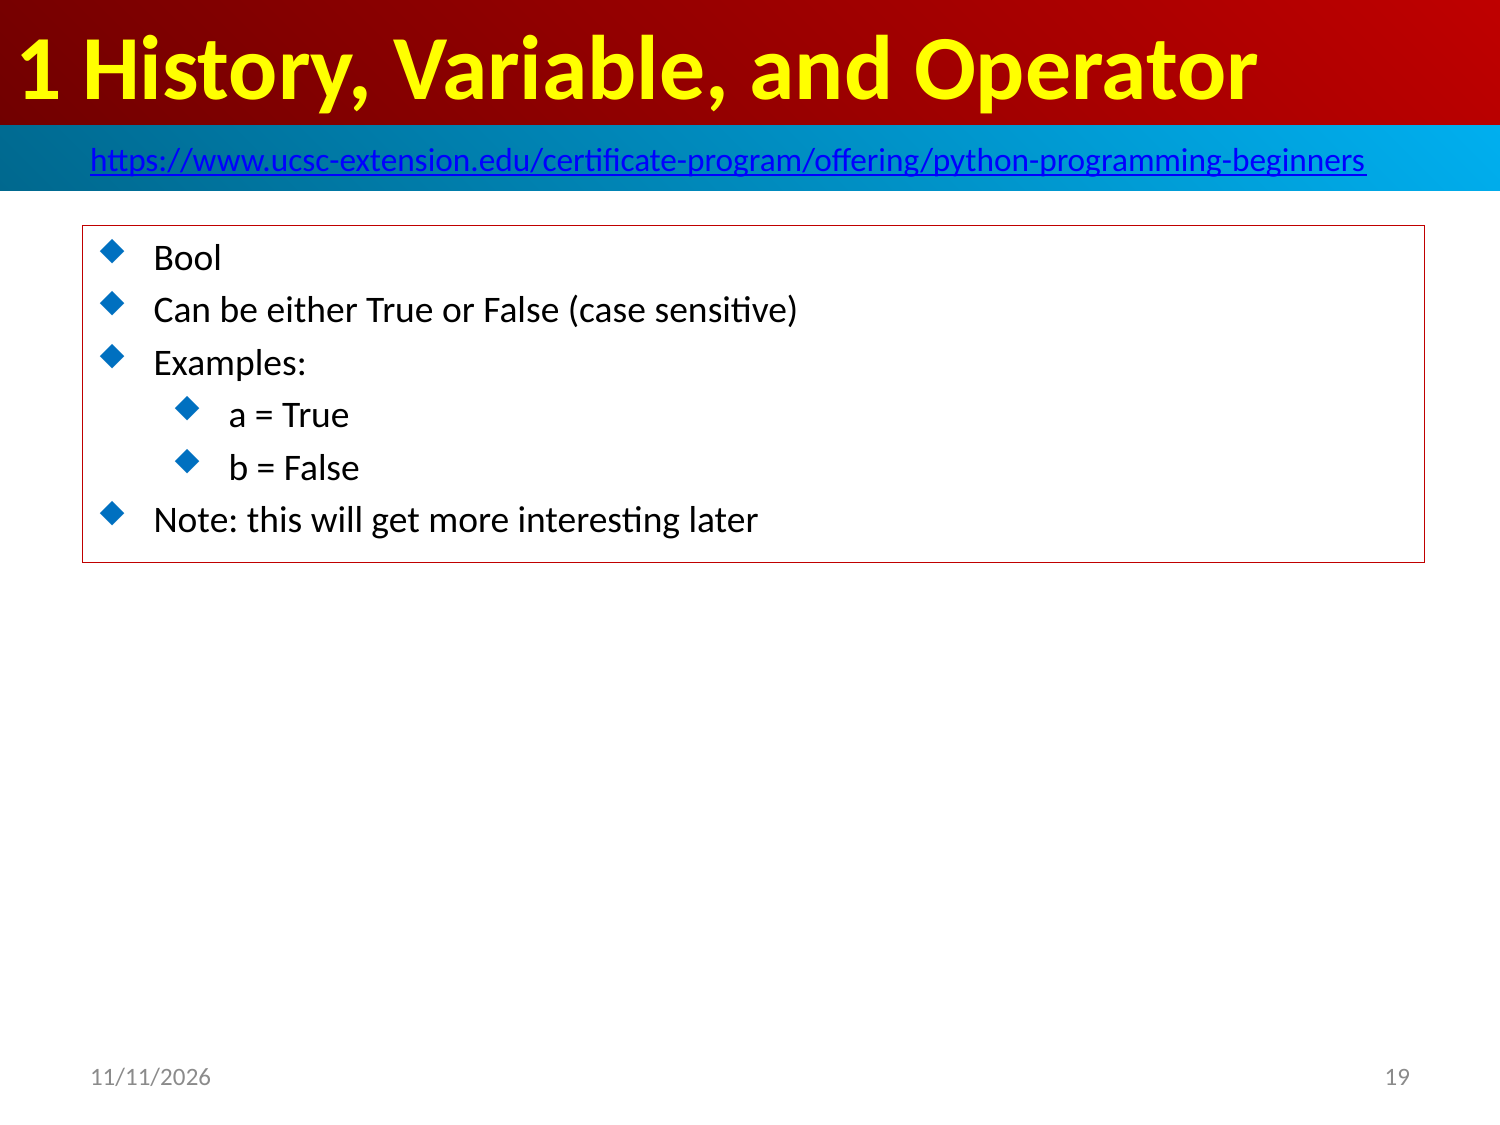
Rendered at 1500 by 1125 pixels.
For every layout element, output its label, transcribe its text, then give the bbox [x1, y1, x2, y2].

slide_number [75, 1042, 425, 1109]
subtitle Bool Can be either True or False (case sensitive) Examples: a = True b = False Note: this will get more interesting later [82, 225, 1425, 563]
text_box https://www.ucsc-extension.edu/certificate-program/offering/python-programming-beginners [0, 125, 1500, 191]
slide_number 19 [1074, 1042, 1425, 1109]
title 1 History, Variable, and Operator [0, 0, 1500, 125]
